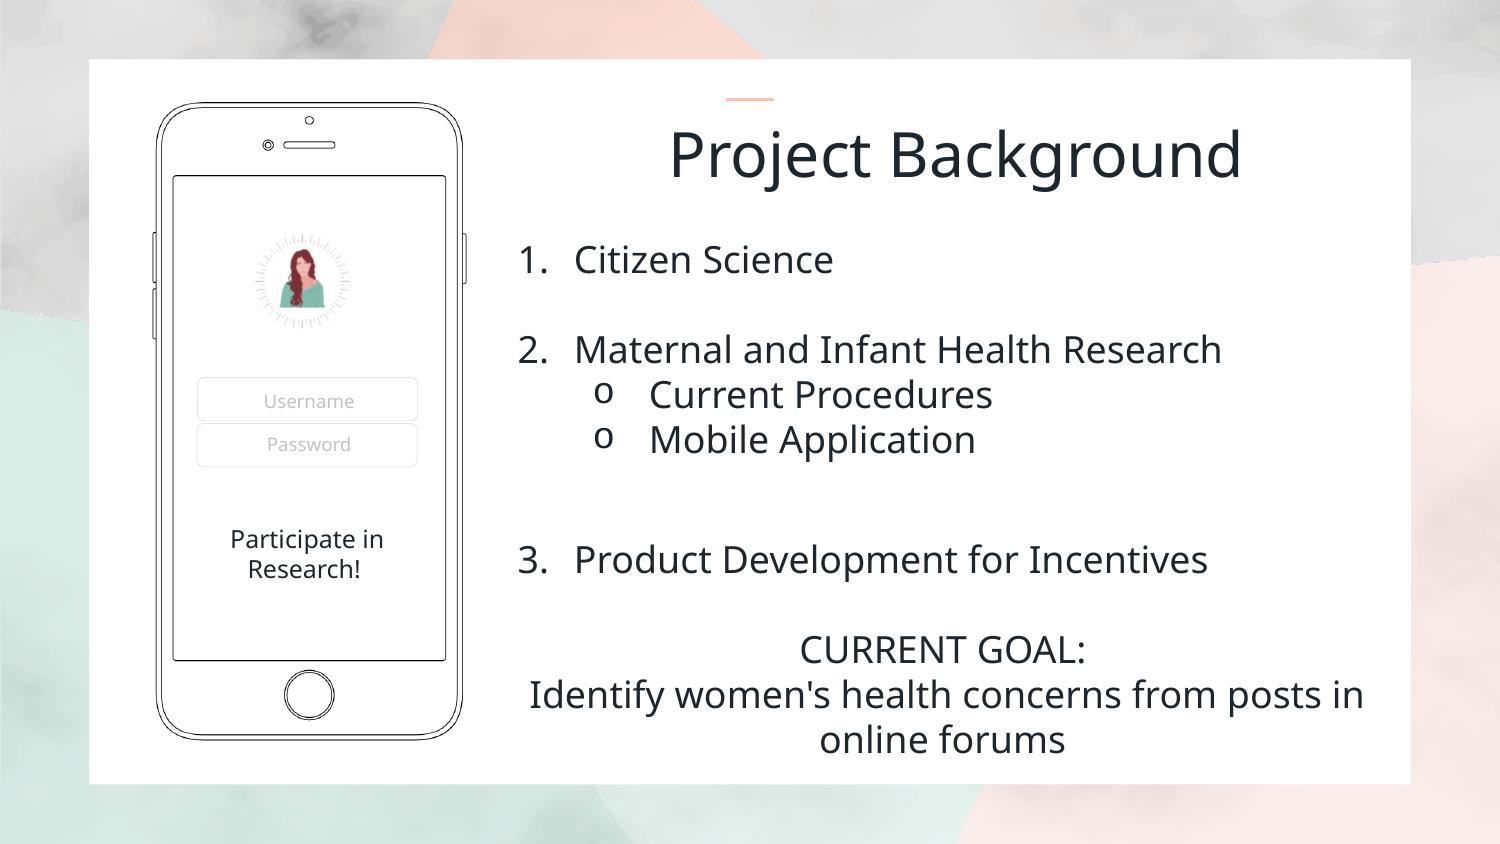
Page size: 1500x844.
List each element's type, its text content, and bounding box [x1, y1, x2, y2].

title Project Background [530, 99, 1383, 187]
list Citizen Science Maternal and Infant Health Research Current Procedures Mobile Application Product Development for Incentives CURRENT GOAL: Identify women's health concerns from posts in online forums [502, 221, 1383, 756]
picture [0, 0, 1500, 844]
